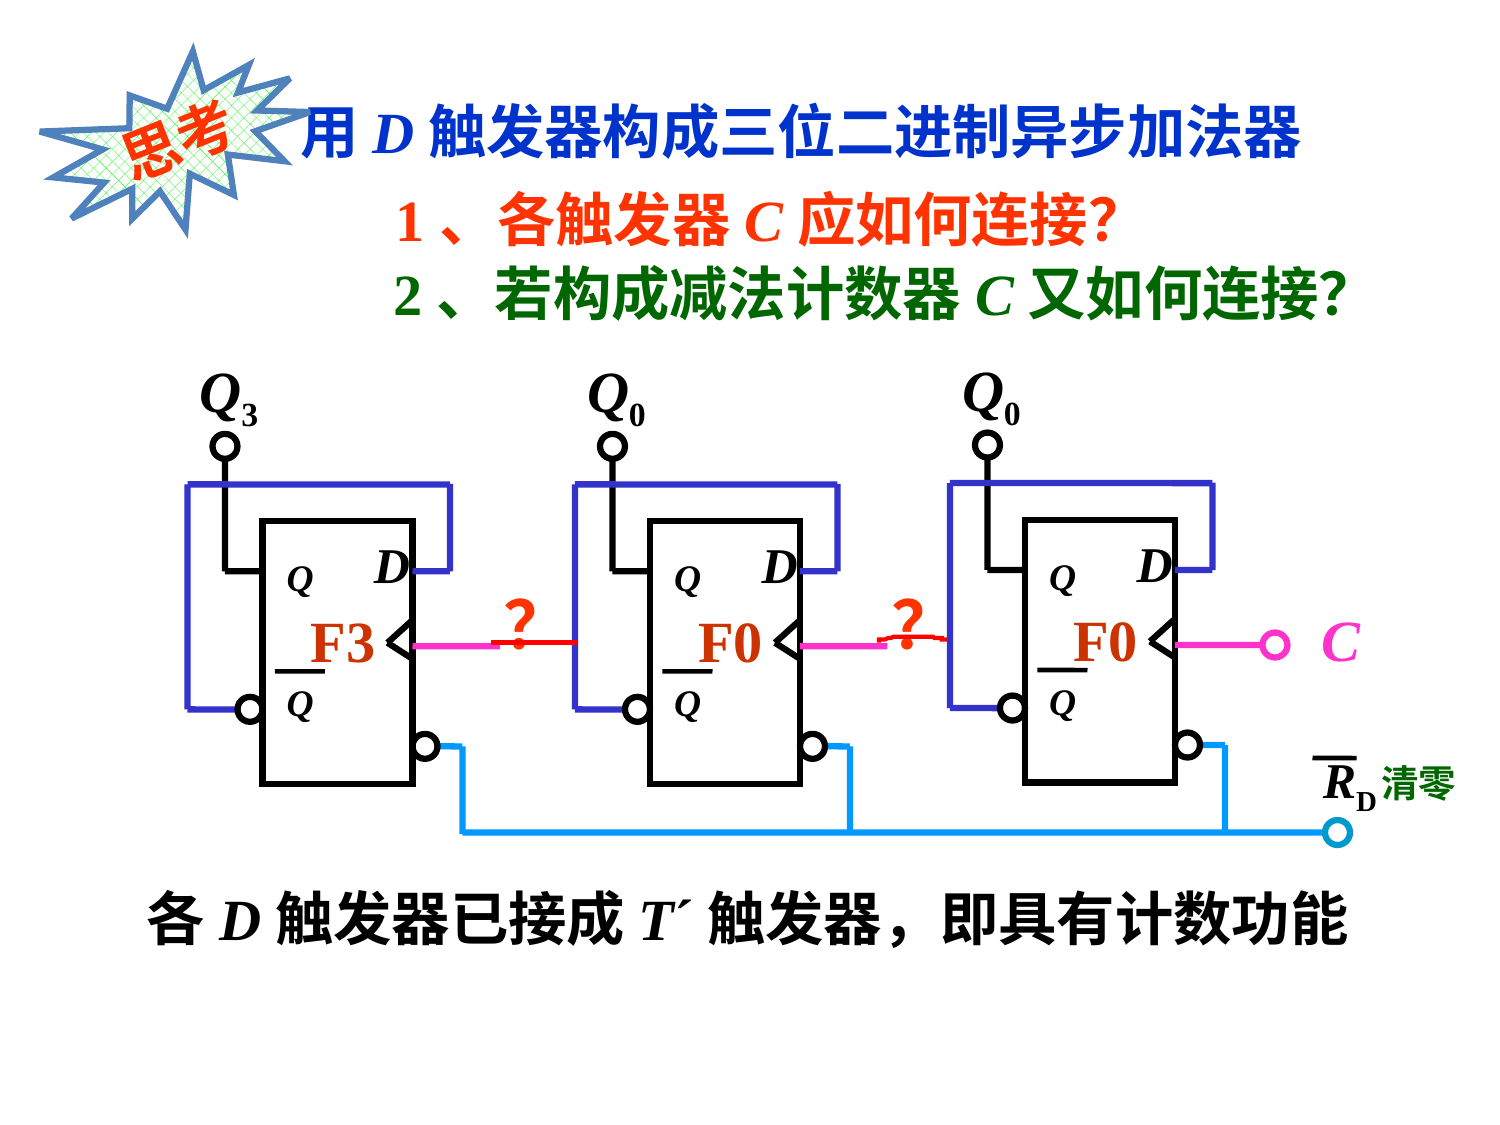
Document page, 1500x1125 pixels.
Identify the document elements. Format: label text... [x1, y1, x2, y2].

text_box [174, 350, 1500, 846]
text_box 用D触发器构成三位二进制异步加法器 [285, 87, 1318, 173]
text_box 1、各触发器C应如何连接？ [380, 175, 1162, 260]
text_box 思考 [39, 51, 311, 230]
text_box 各D触发器已接成T´触发器，即具有计数功能 [131, 875, 1364, 960]
text_box 2、若构成减法计数器C又如何连接？ [378, 250, 1393, 335]
